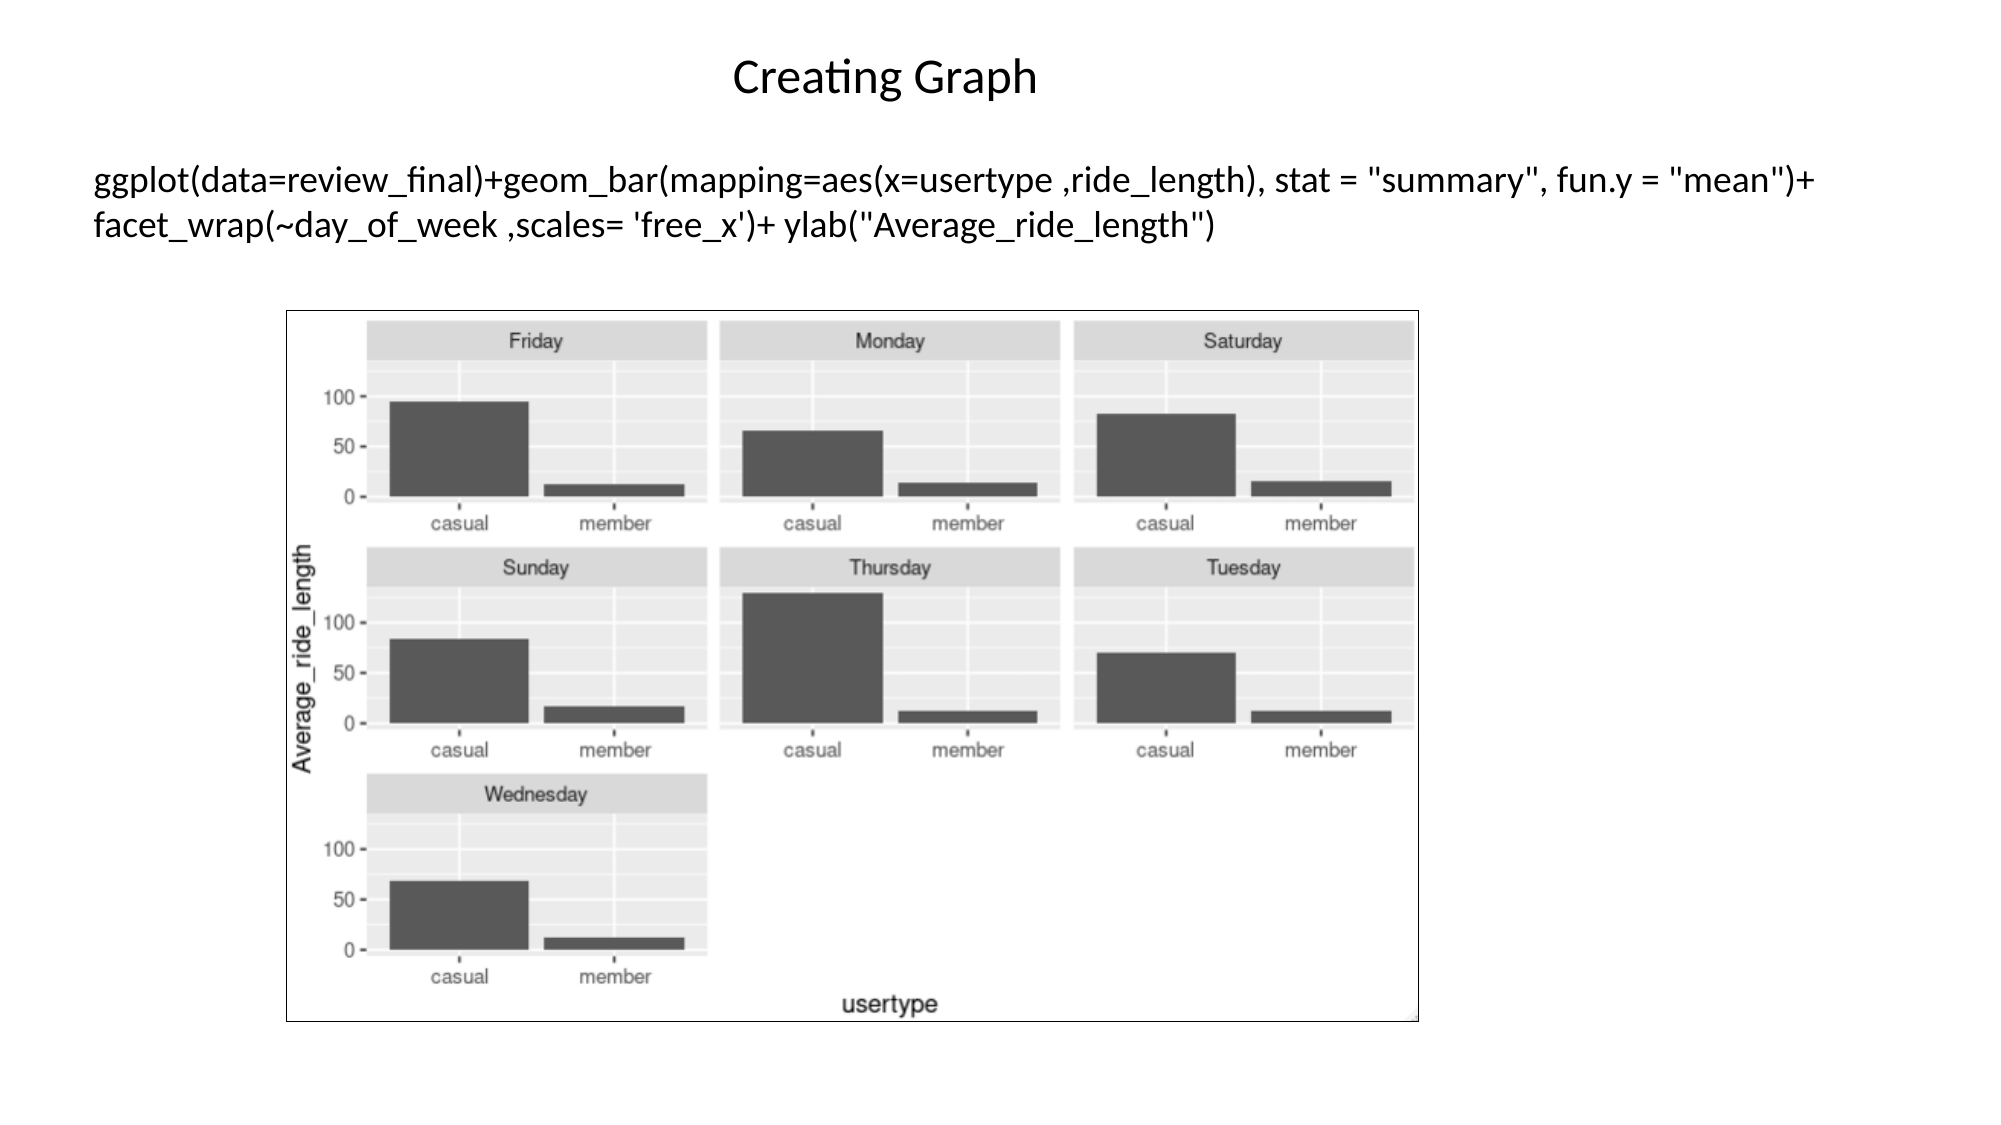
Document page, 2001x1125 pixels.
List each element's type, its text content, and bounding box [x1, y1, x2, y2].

text_box ggplot(data=review_final)+geom_bar(mapping=aes(x=usertype ,ride_length), stat = "summary", fun.y = "mean")+ facet_wrap(~day_of_week ,scales= 'free_x')+ ylab("Average_ride_length") [78, 147, 1987, 252]
picture [286, 310, 1419, 1022]
text_box Creating Graph [718, 36, 1100, 112]
